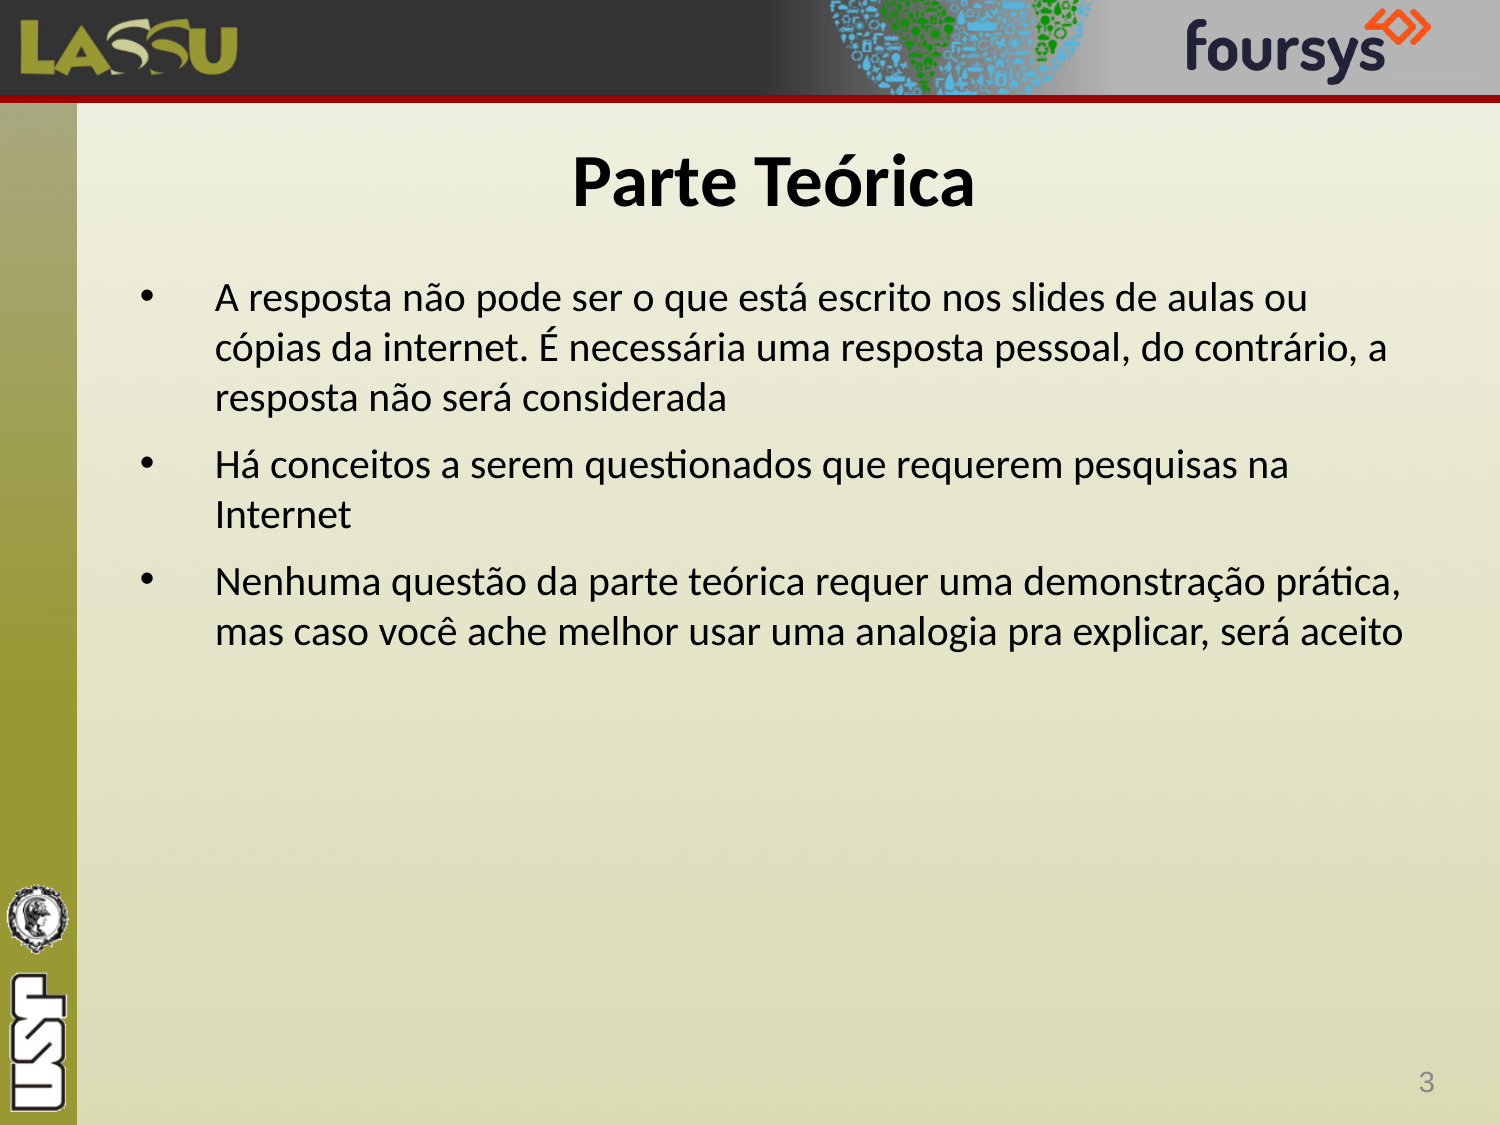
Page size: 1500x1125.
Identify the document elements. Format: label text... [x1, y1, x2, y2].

list A resposta não pode ser o que está escrito nos slides de aulas ou cópias da internet. É necessária uma resposta pessoal, do contrário, a resposta não será considerada Há conceitos a serem questionados que requerem pesquisas na Internet Nenhuma questão da parte teórica requer uma demonstração prática, mas caso você ache melhor usar uma analogia pra explicar, será aceito [125, 262, 1425, 1005]
title Parte Teórica [125, 120, 1425, 233]
slide_number 3 [1099, 1055, 1451, 1106]
picture [0, 0, 1500, 1125]
